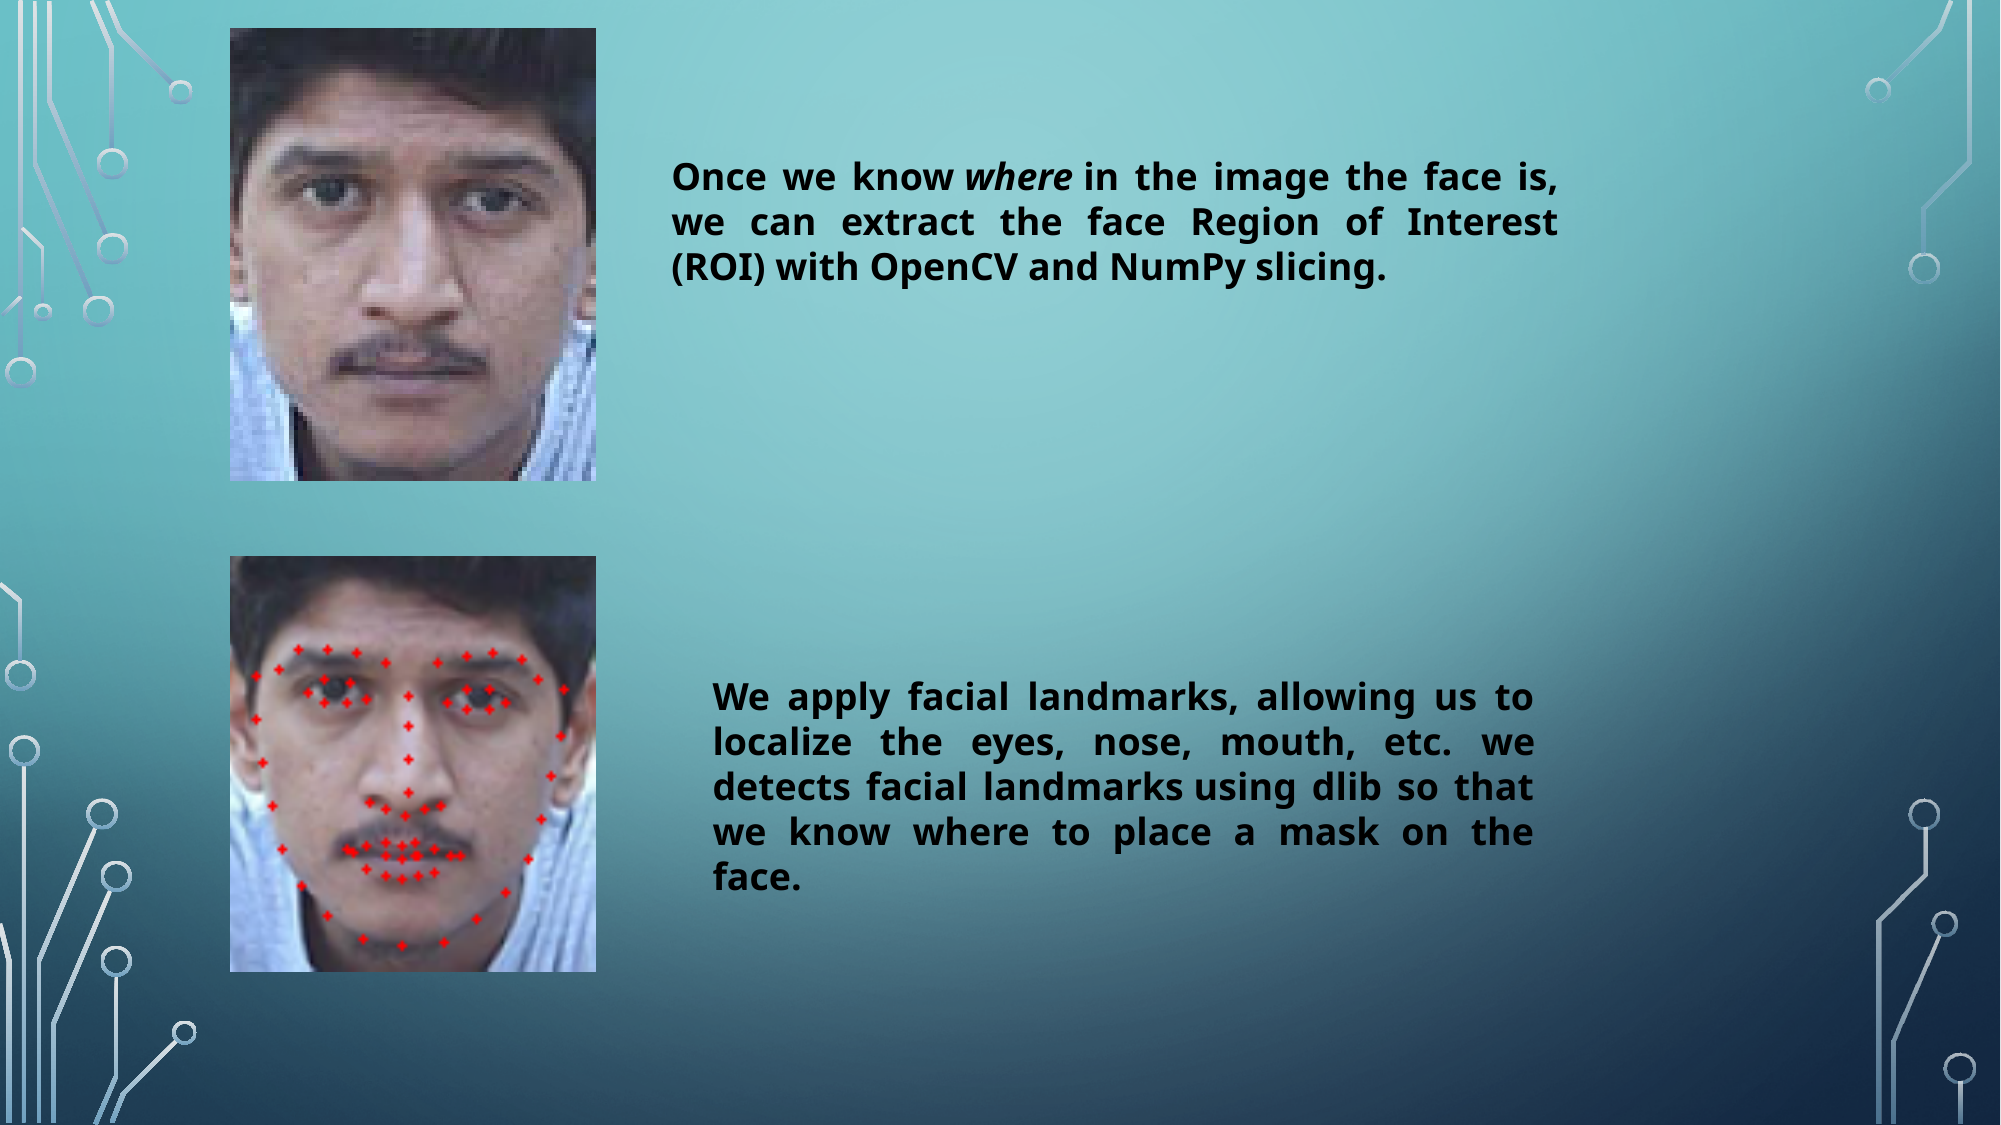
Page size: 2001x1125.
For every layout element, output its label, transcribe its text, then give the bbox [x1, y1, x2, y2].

picture [230, 555, 596, 972]
text_box We apply facial landmarks, allowing us to localize the eyes, nose, mouth, etc. we detects facial landmarks using dlib so that we know where to place a mask on the face. [697, 665, 1550, 905]
picture [230, 28, 596, 481]
text_box Once we know where in the image the face is, we can extract the face Region of Interest (ROI) with OpenCV and NumPy slicing. [656, 145, 1574, 296]
